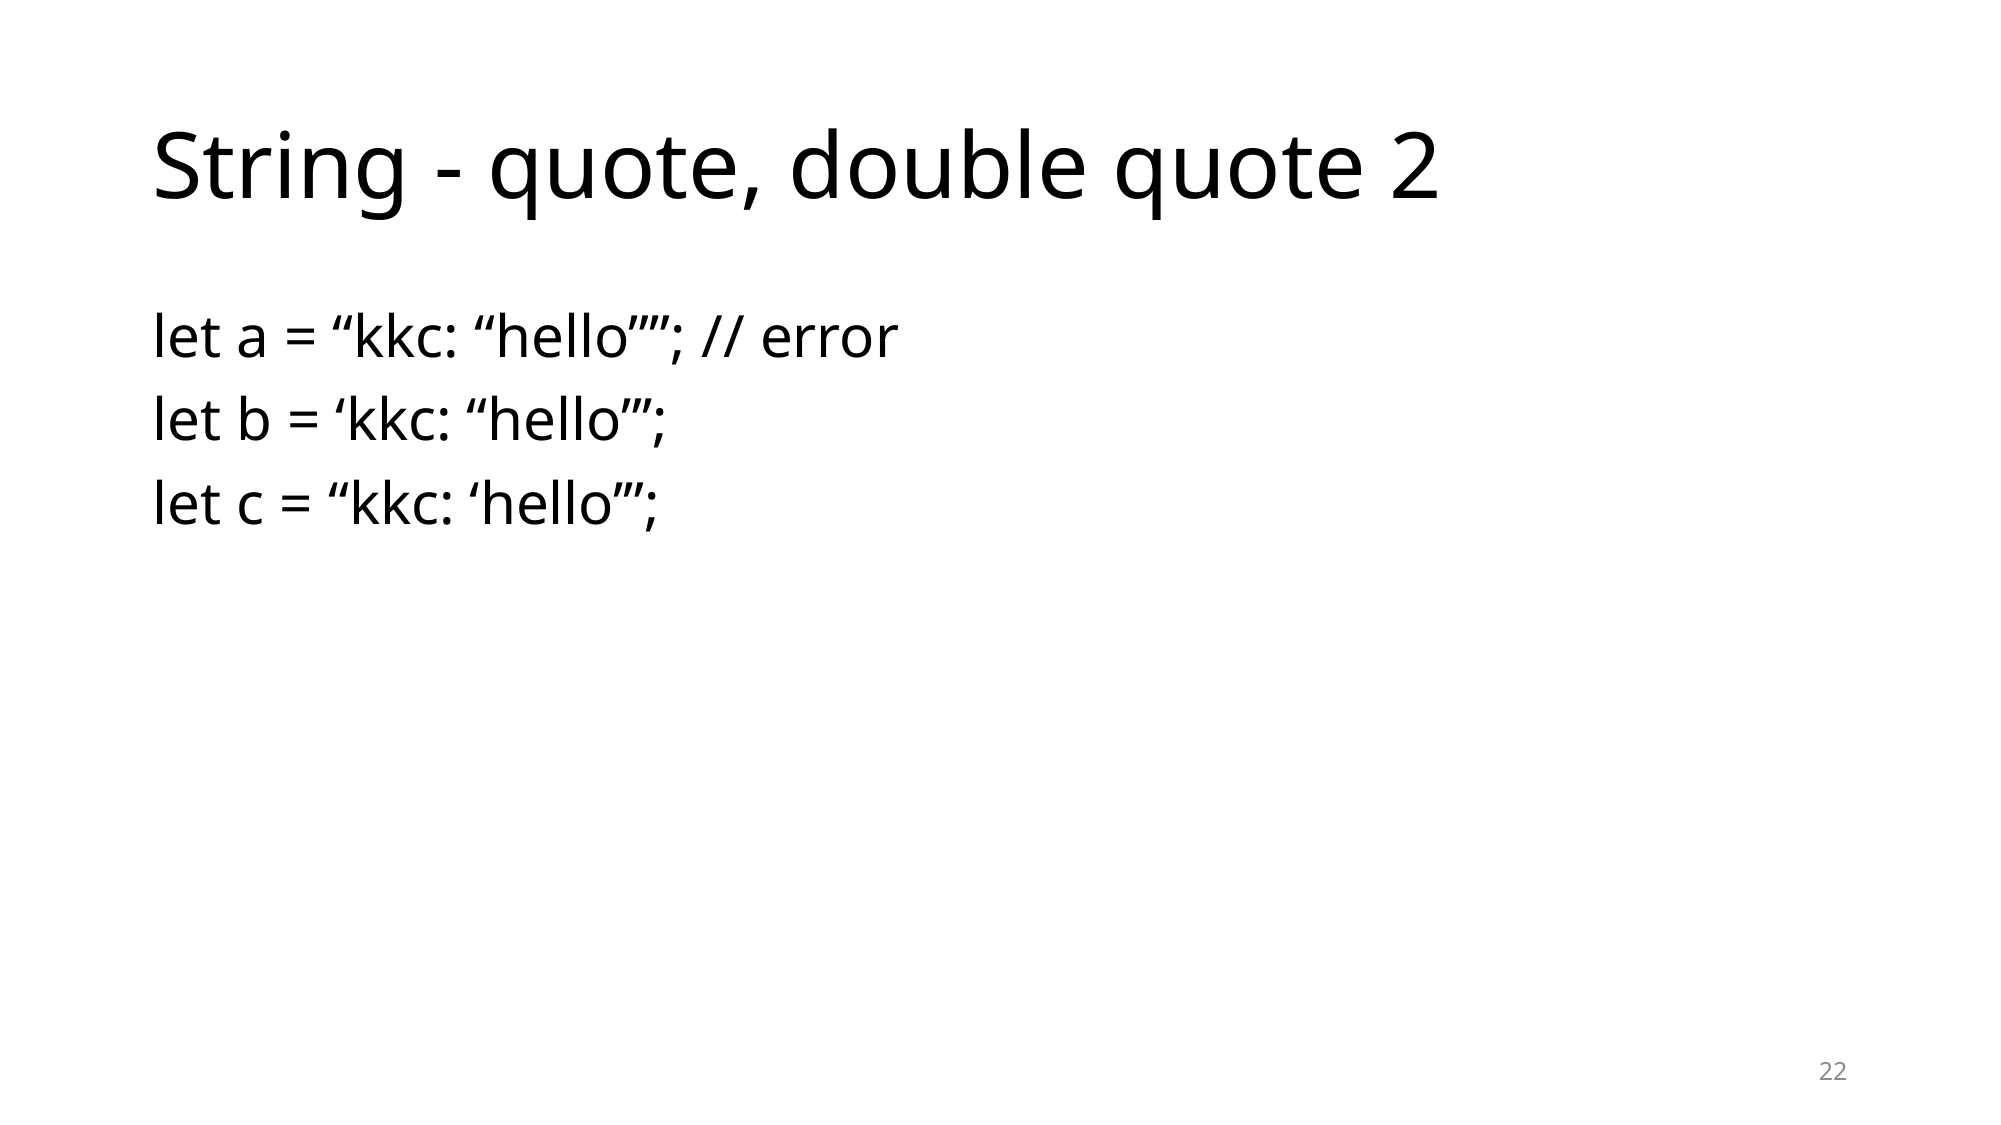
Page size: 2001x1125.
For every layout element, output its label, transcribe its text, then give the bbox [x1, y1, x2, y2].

slide_number 22 [1412, 1042, 1863, 1103]
title String - quote, double quote 2 [137, 59, 1863, 278]
list let a = “kkc: “hello””; // error let b = ‘kkc: “hello”’; let c = “kkc: ‘hello’”; [137, 299, 1863, 1014]
